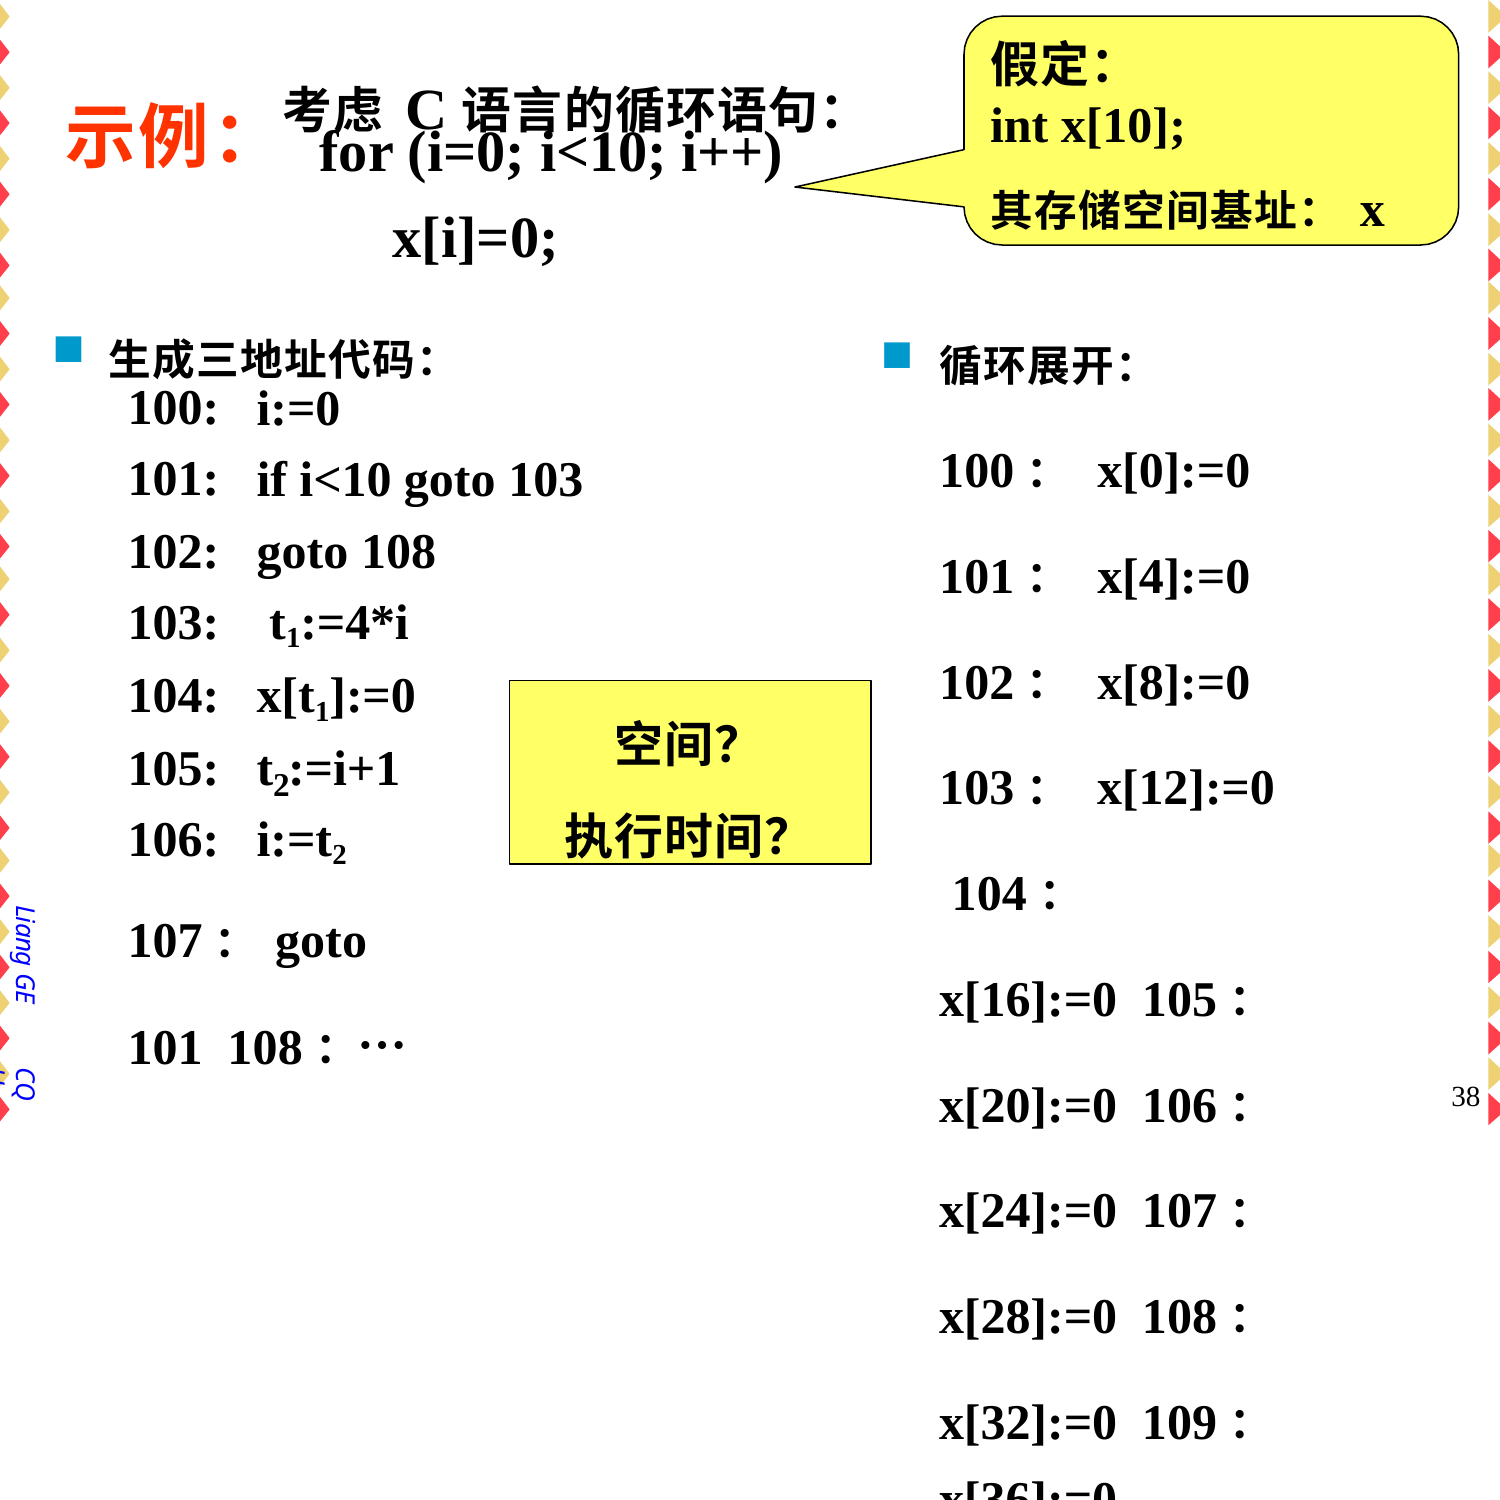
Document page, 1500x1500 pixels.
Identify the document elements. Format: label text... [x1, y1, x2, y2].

title 示例：考虑C语言的循环语句： [58, 4, 942, 258]
text_box 107：goto 101 108：… [125, 863, 434, 1080]
text_box Liang GE [10, 902, 41, 1007]
text_box [795, 16, 1459, 246]
text_box t :=i+1 [254, 733, 405, 796]
text_box x[t1]:=0 [250, 660, 425, 727]
text_box CQU [10, 1065, 41, 1107]
text_box 38 [1449, 1075, 1483, 1113]
text_box 100: 101: 102: 103: 104: 105: 106: [125, 391, 222, 863]
text_box 假定： int x[10]; 其存储空间基址：x [988, 31, 1420, 242]
text_box 循环展开： 100： x[0]:=0 101： x[4]:=0 102： x[8]:=0 103： x[12]:=0 104： x[16]:=0 105： x[20]:=0 106： x[24]:=0 107： x[28]:=0 108： x[32]:=0 109： x[36]:=0 [880, 287, 1277, 1500]
text_box i:=0 if i<10 goto 103 goto 108 t1:=4*i [250, 391, 590, 654]
text_box 空间？ 执行时间？ [509, 680, 872, 865]
text_box 2 i:=t2 [250, 758, 356, 863]
text_box for (i=0; i<10; i++) x[i]=0; 生成三地址代码： [50, 96, 788, 391]
